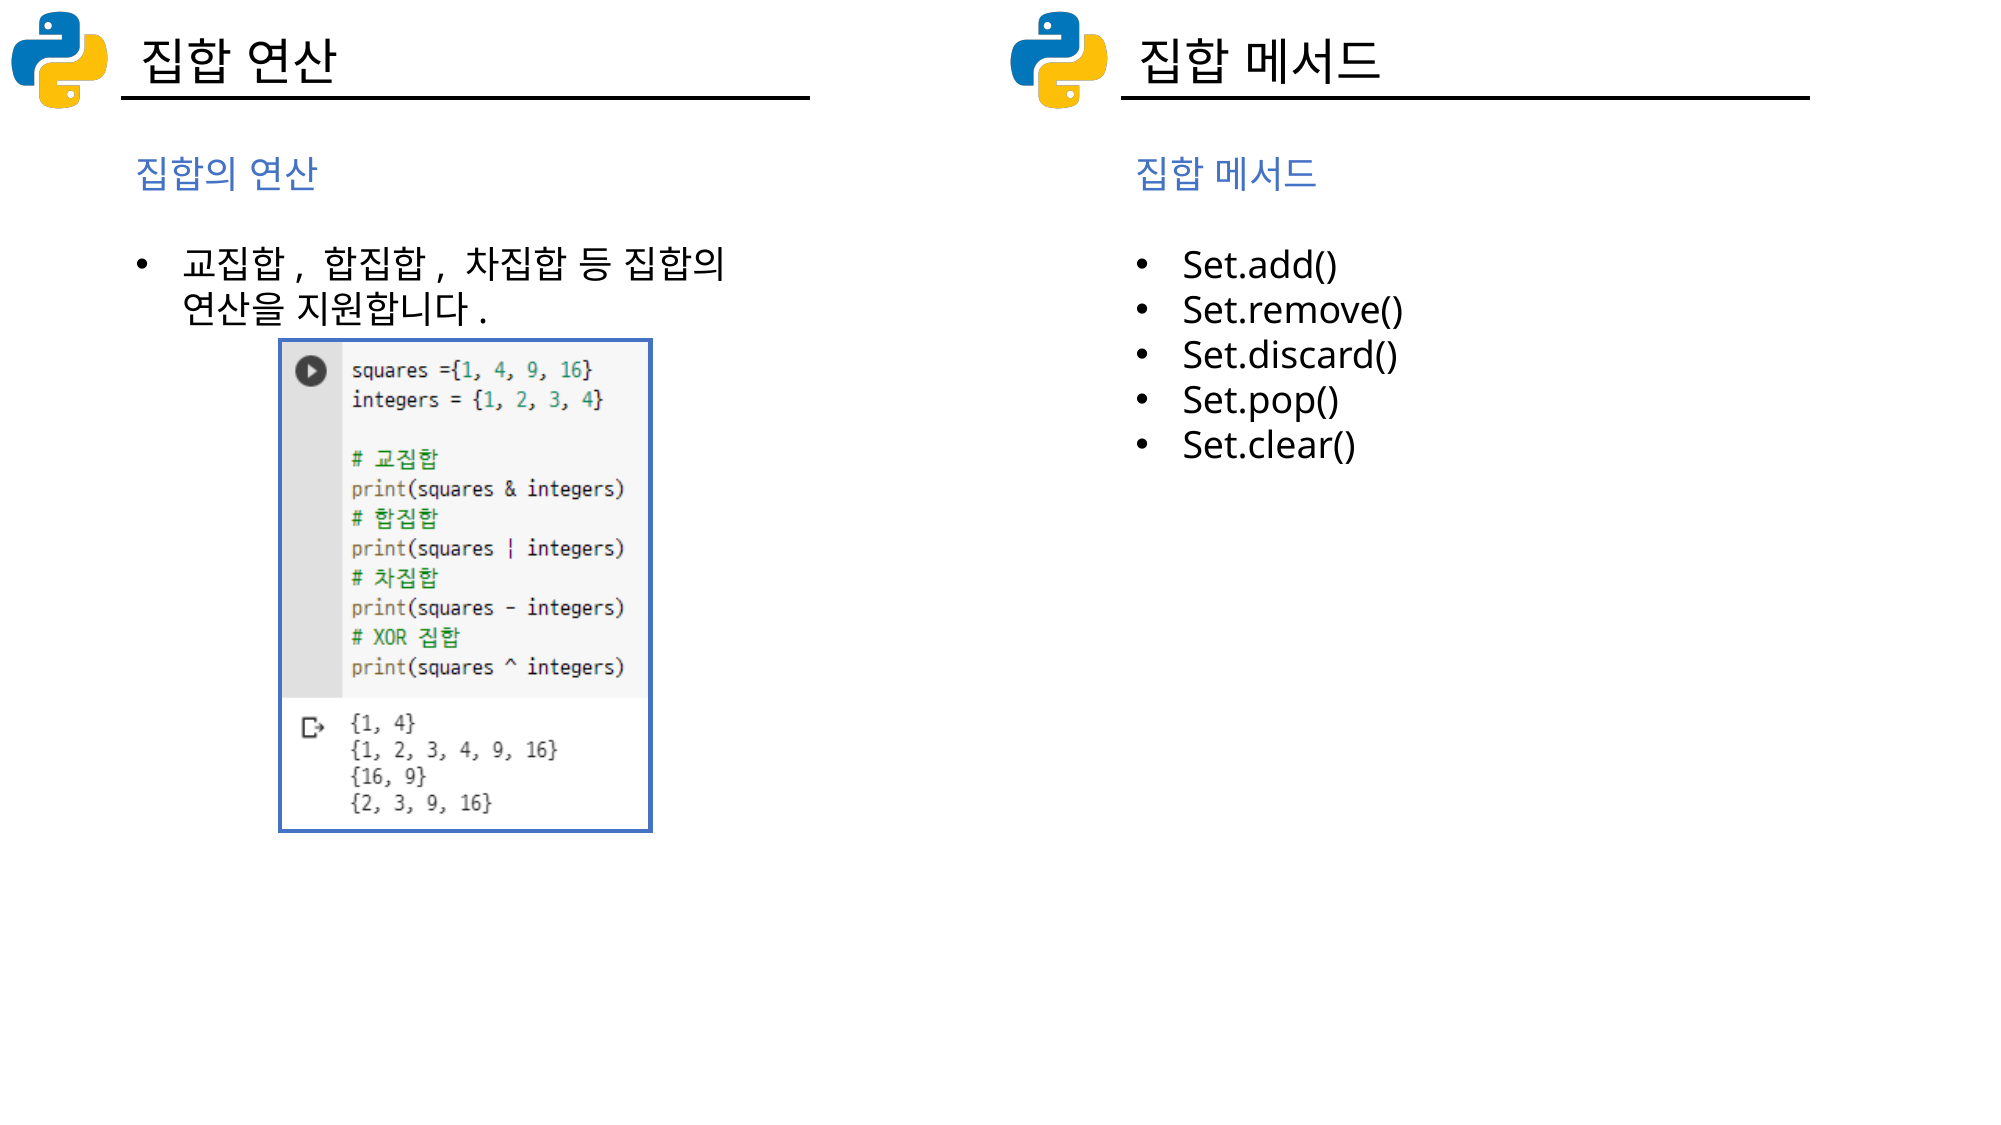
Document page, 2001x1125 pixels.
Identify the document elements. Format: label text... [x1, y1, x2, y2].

text_box 집합 메서드 [1124, 22, 1399, 96]
text_box 집합 메서드 Set.add() Set.remove() Set.discard() Set.pop() Set.clear() [1120, 143, 1810, 474]
picture [0, 0, 121, 121]
picture [999, 0, 1121, 121]
picture [280, 340, 651, 831]
text_box 집합 연산 [126, 22, 354, 96]
text_box 집합의 연산 교집합, 합집합, 차집합 등 집합의 연산을 지원합니다. [120, 143, 810, 339]
